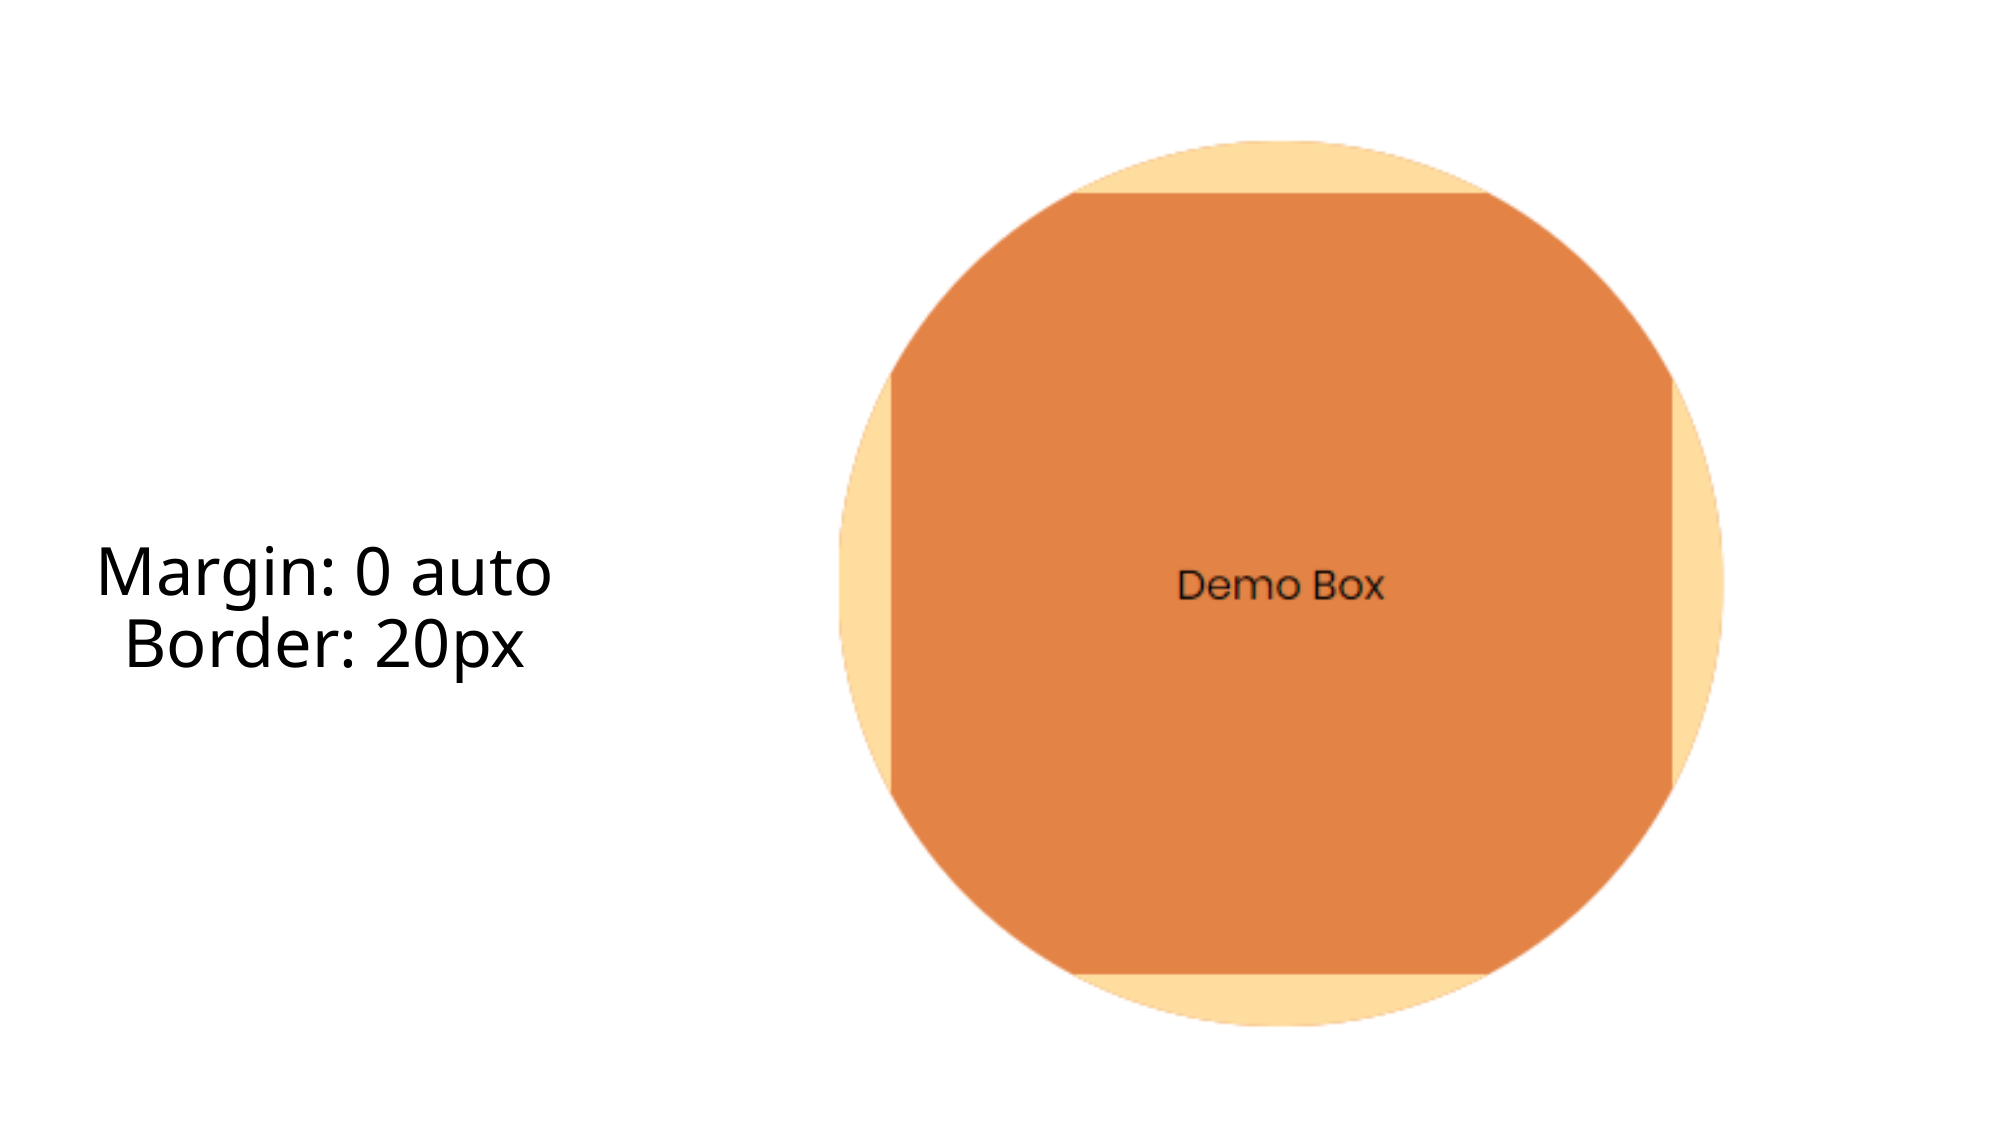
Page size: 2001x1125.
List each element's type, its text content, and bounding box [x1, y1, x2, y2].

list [793, 121, 1772, 1048]
title Margin: 0 auto Border: 20px [64, 492, 586, 728]
